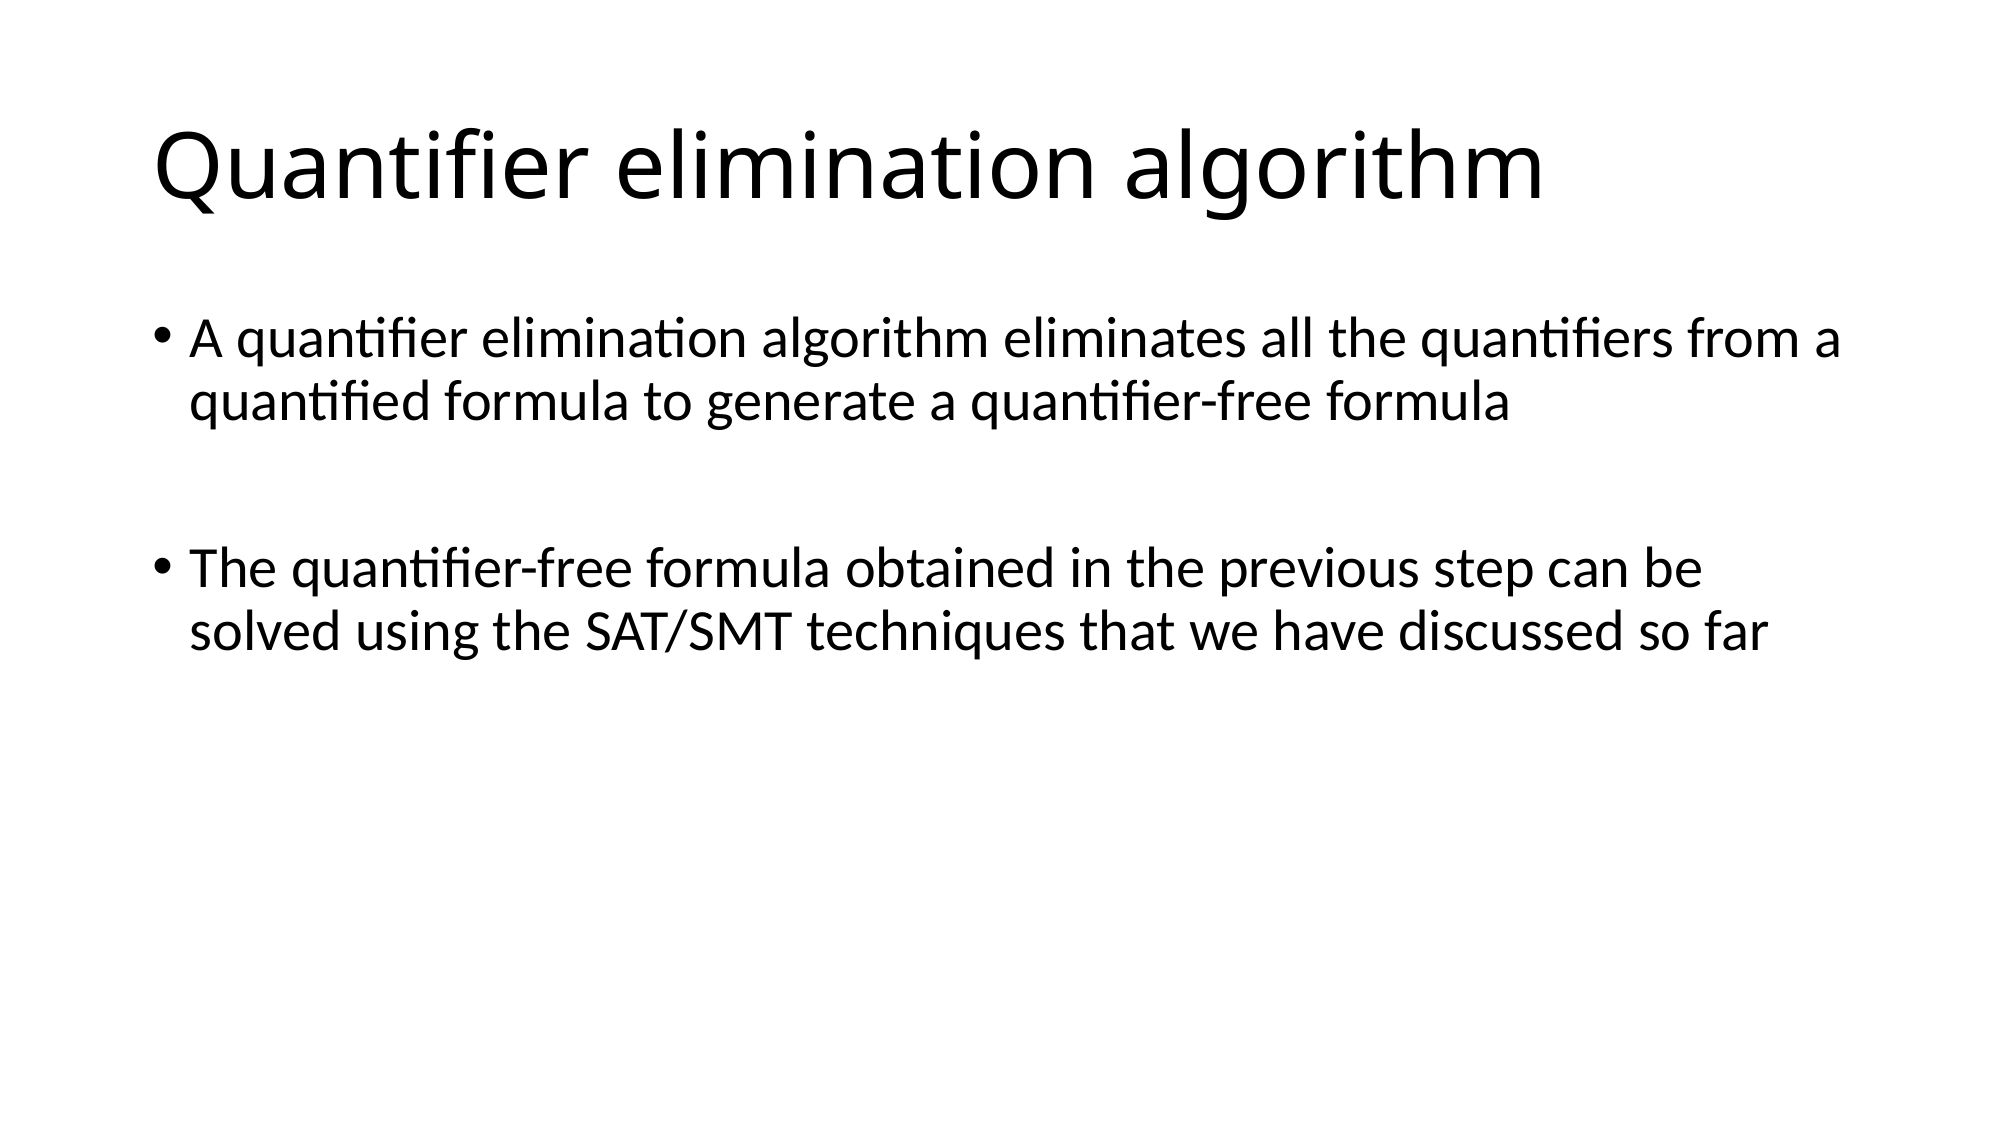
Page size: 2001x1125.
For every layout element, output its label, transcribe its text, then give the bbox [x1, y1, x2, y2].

list A quantifier elimination algorithm eliminates all the quantifiers from a quantified formula to generate a quantifier-free formula The quantifier-free formula obtained in the previous step can be solved using the SAT/SMT techniques that we have discussed so far [137, 299, 1863, 1014]
title Quantifier elimination algorithm [137, 59, 1863, 278]
